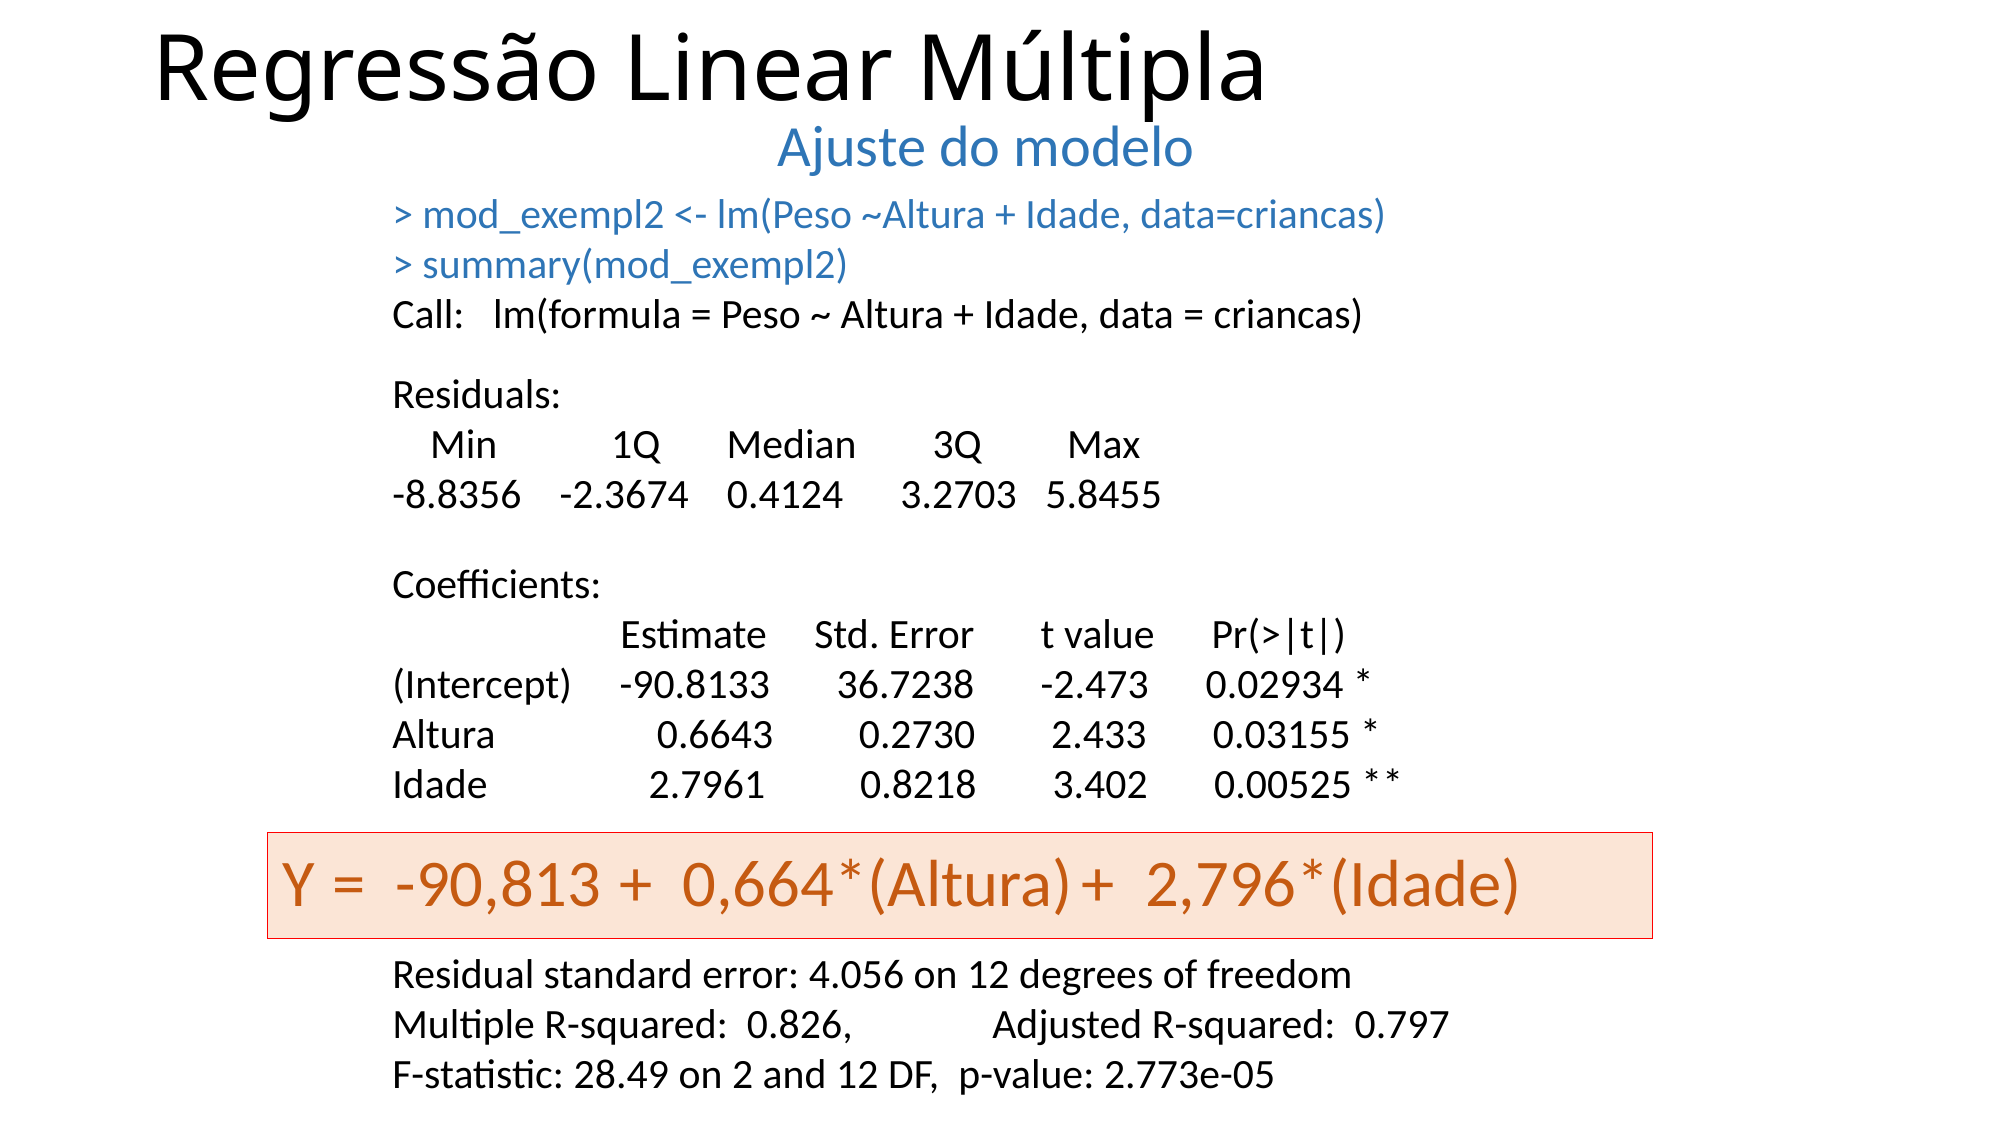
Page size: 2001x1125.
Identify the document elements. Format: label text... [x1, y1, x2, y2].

list Ajuste do modelo [30, 109, 1943, 218]
text_box Regressão Linear Múltipla [137, 0, 1863, 109]
text_box > mod_exempl2 <- lm(Peso ~Altura + Idade, data=criancas) > summary(mod_exempl2) Call: lm(formula = Peso ~ Altura + Idade, data = criancas) Residuals: Min 1Q Median 3Q Max -8.8356 -2.3674 0.4124 3.2703 5.8455 Coefficients: Estimate Std. Error t value Pr(>|t|) (Intercept) -90.8133 36.7238 -2.473 0.02934 * Altura 0.6643 0.2730 2.433 0.03155 * Idade 2.7961 0.8218 3.402 0.00525 ** --- Signif. codes: 0 ‘***’ 0.001 ‘**’ 0.01 ‘*’ 0.05 ‘.’ 0.1 ‘ ’ 1 Residual standard error: 4.056 on 12 degrees of freedom Multiple R-squared: 0.826, Adjusted R-squared: 0.797 F-statistic: 28.49 on 2 and 12 DF, p-value: 2.773e-05 [377, 939, 1565, 1105]
text_box Y = -90,813 + 0,664*(Altura) + 2,796*(Idade) [267, 832, 1653, 939]
text_box > mod_exempl2 <- lm(Peso ~Altura + Idade, data=criancas) > summary(mod_exempl2) Call: lm(formula = Peso ~ Altura + Idade, data = criancas) Residuals: Min 1Q Median 3Q Max -8.8356 -2.3674 0.4124 3.2703 5.8455 Coefficients: Estimate Std. Error t value Pr(>|t|) (Intercept) -90.8133 36.7238 -2.473 0.02934 * Altura 0.6643 0.2730 2.433 0.03155 * Idade 2.7961 0.8218 3.402 0.00525 ** --- Signif. codes: 0 ‘***’ 0.001 ‘**’ 0.01 ‘*’ 0.05 ‘.’ 0.1 ‘ ’ 1 Residual standard error: 4.056 on 12 degrees of freedom Multiple R-squared: 0.826, Adjusted R-squared: 0.797 F-statistic: 28.49 on 2 and 12 DF, p-value: 2.773e-05 [377, 179, 1565, 832]
